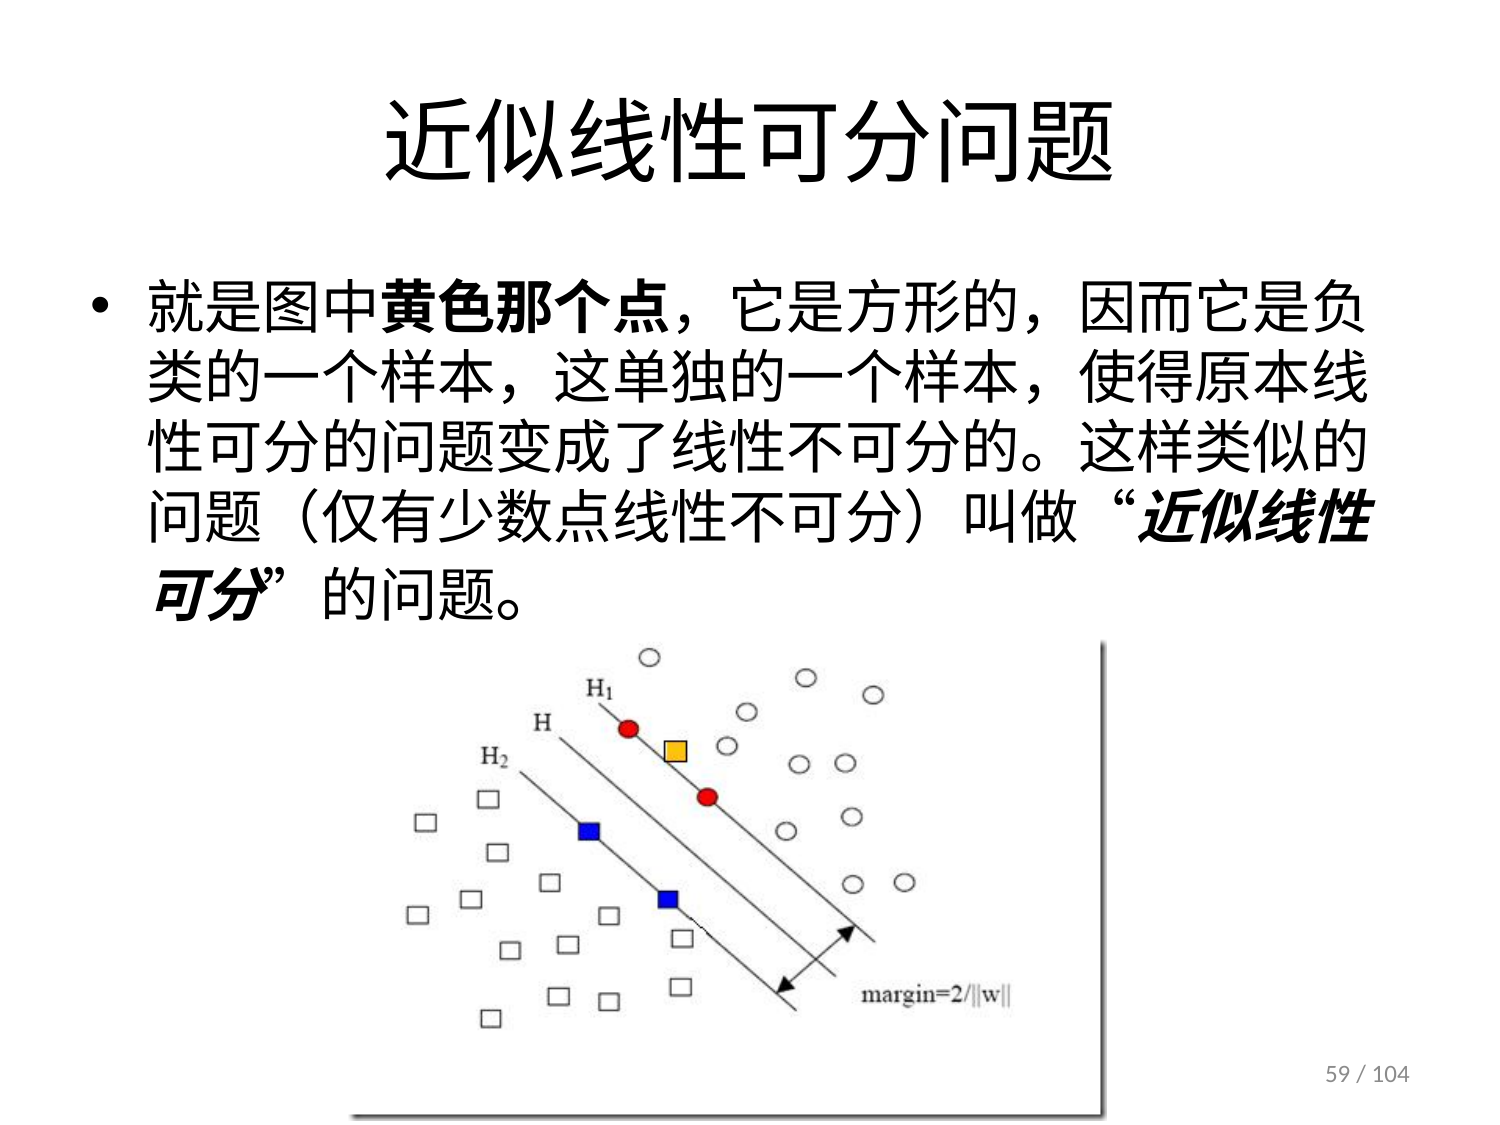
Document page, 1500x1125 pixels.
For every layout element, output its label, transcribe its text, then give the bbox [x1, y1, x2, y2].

slide_number 59 [1110, 1042, 1425, 1103]
title 近似线性可分问题 [75, 45, 1425, 233]
list 就是图中黄色那个点，它是方形的，因而它是负类的一个样本，这单独的一个样本，使得原本线性可分的问题变成了线性不可分的。这样类似的问题（仅有少数点线性不可分）叫做“近似线性可分”的问题。 [75, 262, 1425, 1005]
picture [348, 639, 1107, 1122]
